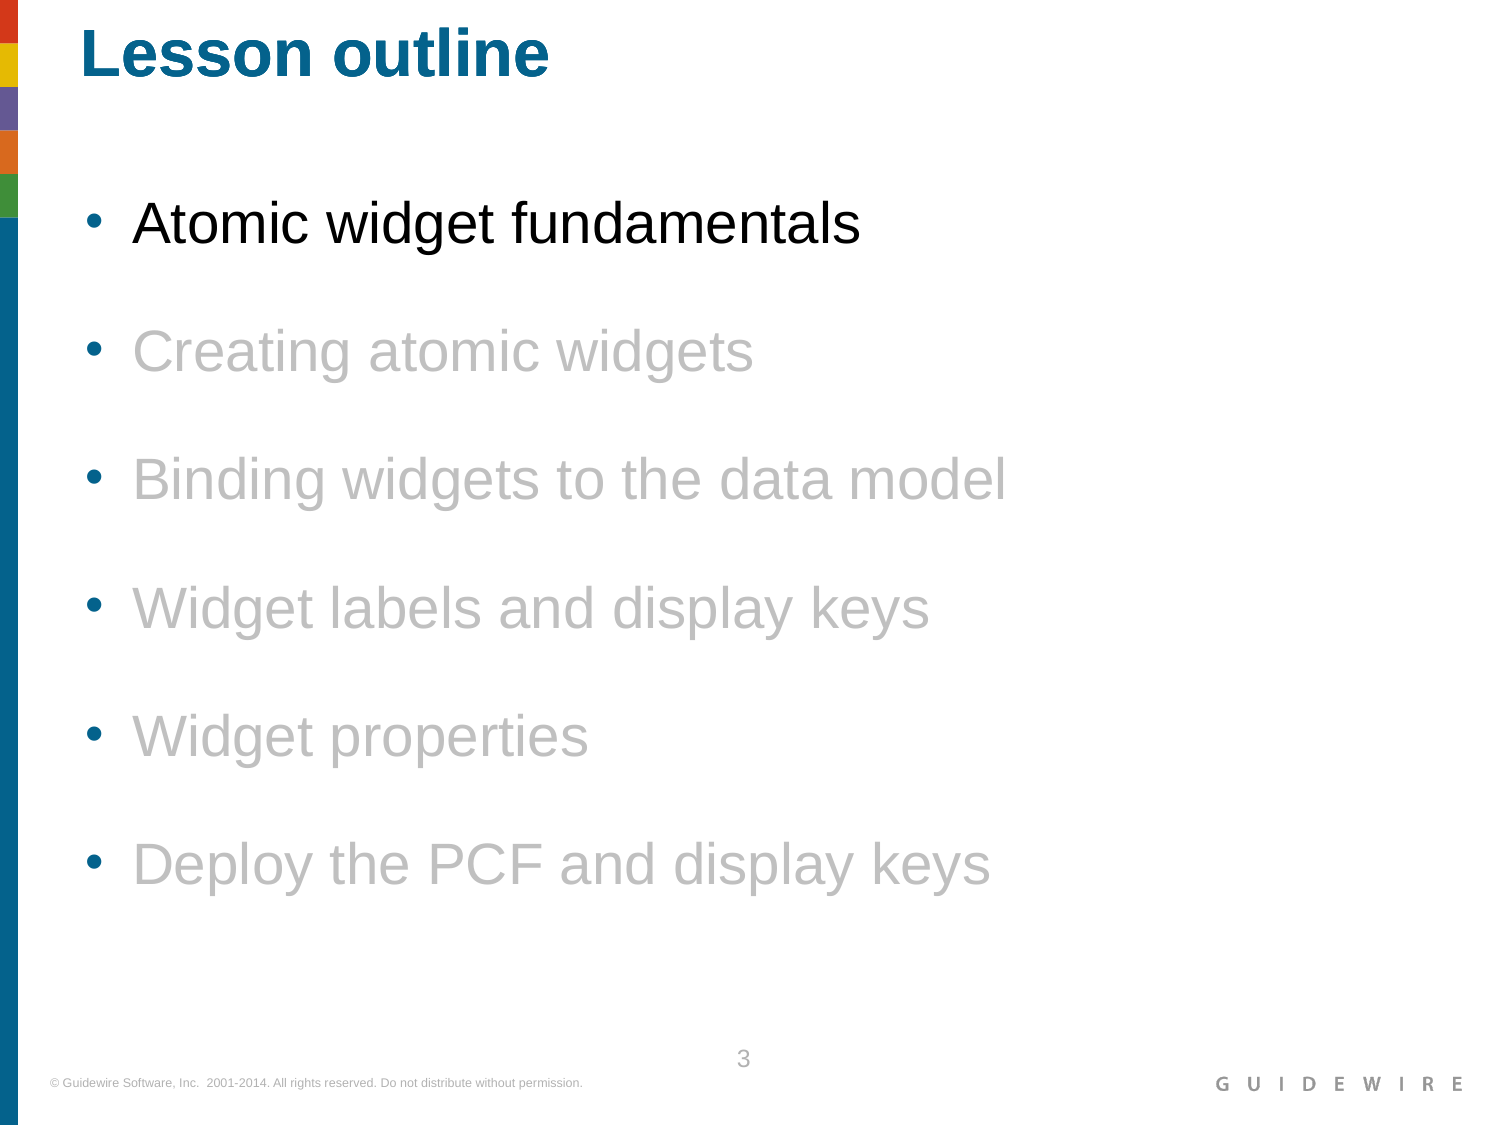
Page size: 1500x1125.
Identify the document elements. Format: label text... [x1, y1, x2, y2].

picture [1215, 1073, 1480, 1096]
text_box Atomic widget fundamentals Creating atomic widgets Binding widgets to the data model Widget labels and display keys Widget properties Deploy the PCF and display keys [85, 149, 1450, 1050]
